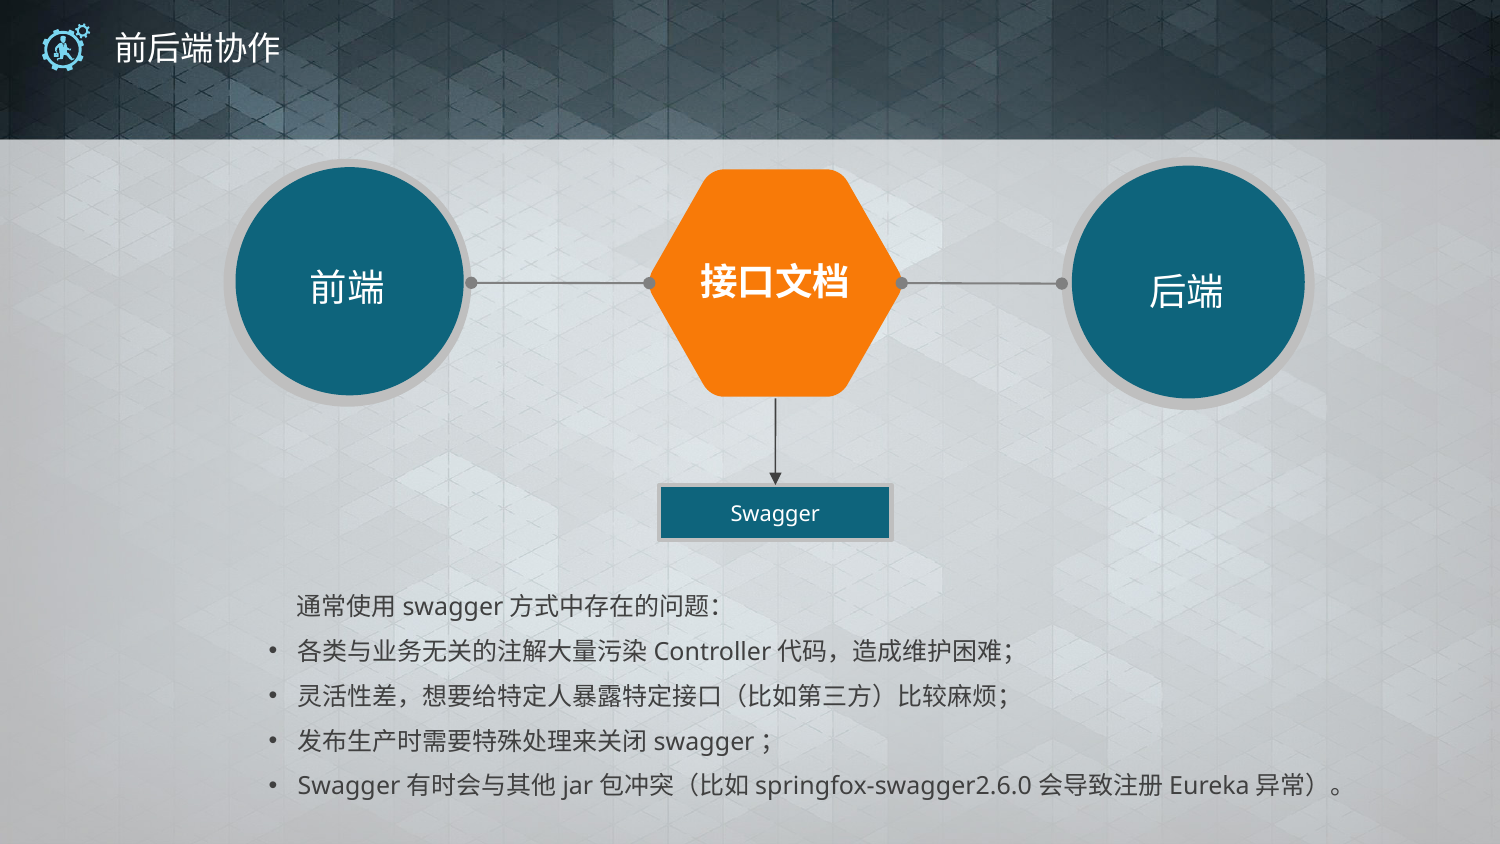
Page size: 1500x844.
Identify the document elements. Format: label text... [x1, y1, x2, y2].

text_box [218, 158, 477, 407]
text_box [648, 168, 902, 398]
text_box [41, 23, 91, 72]
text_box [1054, 156, 1319, 411]
picture [0, 0, 1500, 844]
text_box Swagger [657, 483, 894, 542]
text_box 通常使用swagger方式中存在的问题： 各类与业务无关的注解大量污染Controller代码，造成维护困难； 灵活性差，想要给特定人暴露特定接口（比如第三方）比较麻烦； 发布生产时需要特殊处理来关闭swagger； Swagger有时会与其他jar包冲突（比如springfox-swagger2.6.0会导致注册Eureka异常）。 [253, 575, 1447, 800]
title 前后端协作 [99, 24, 550, 70]
